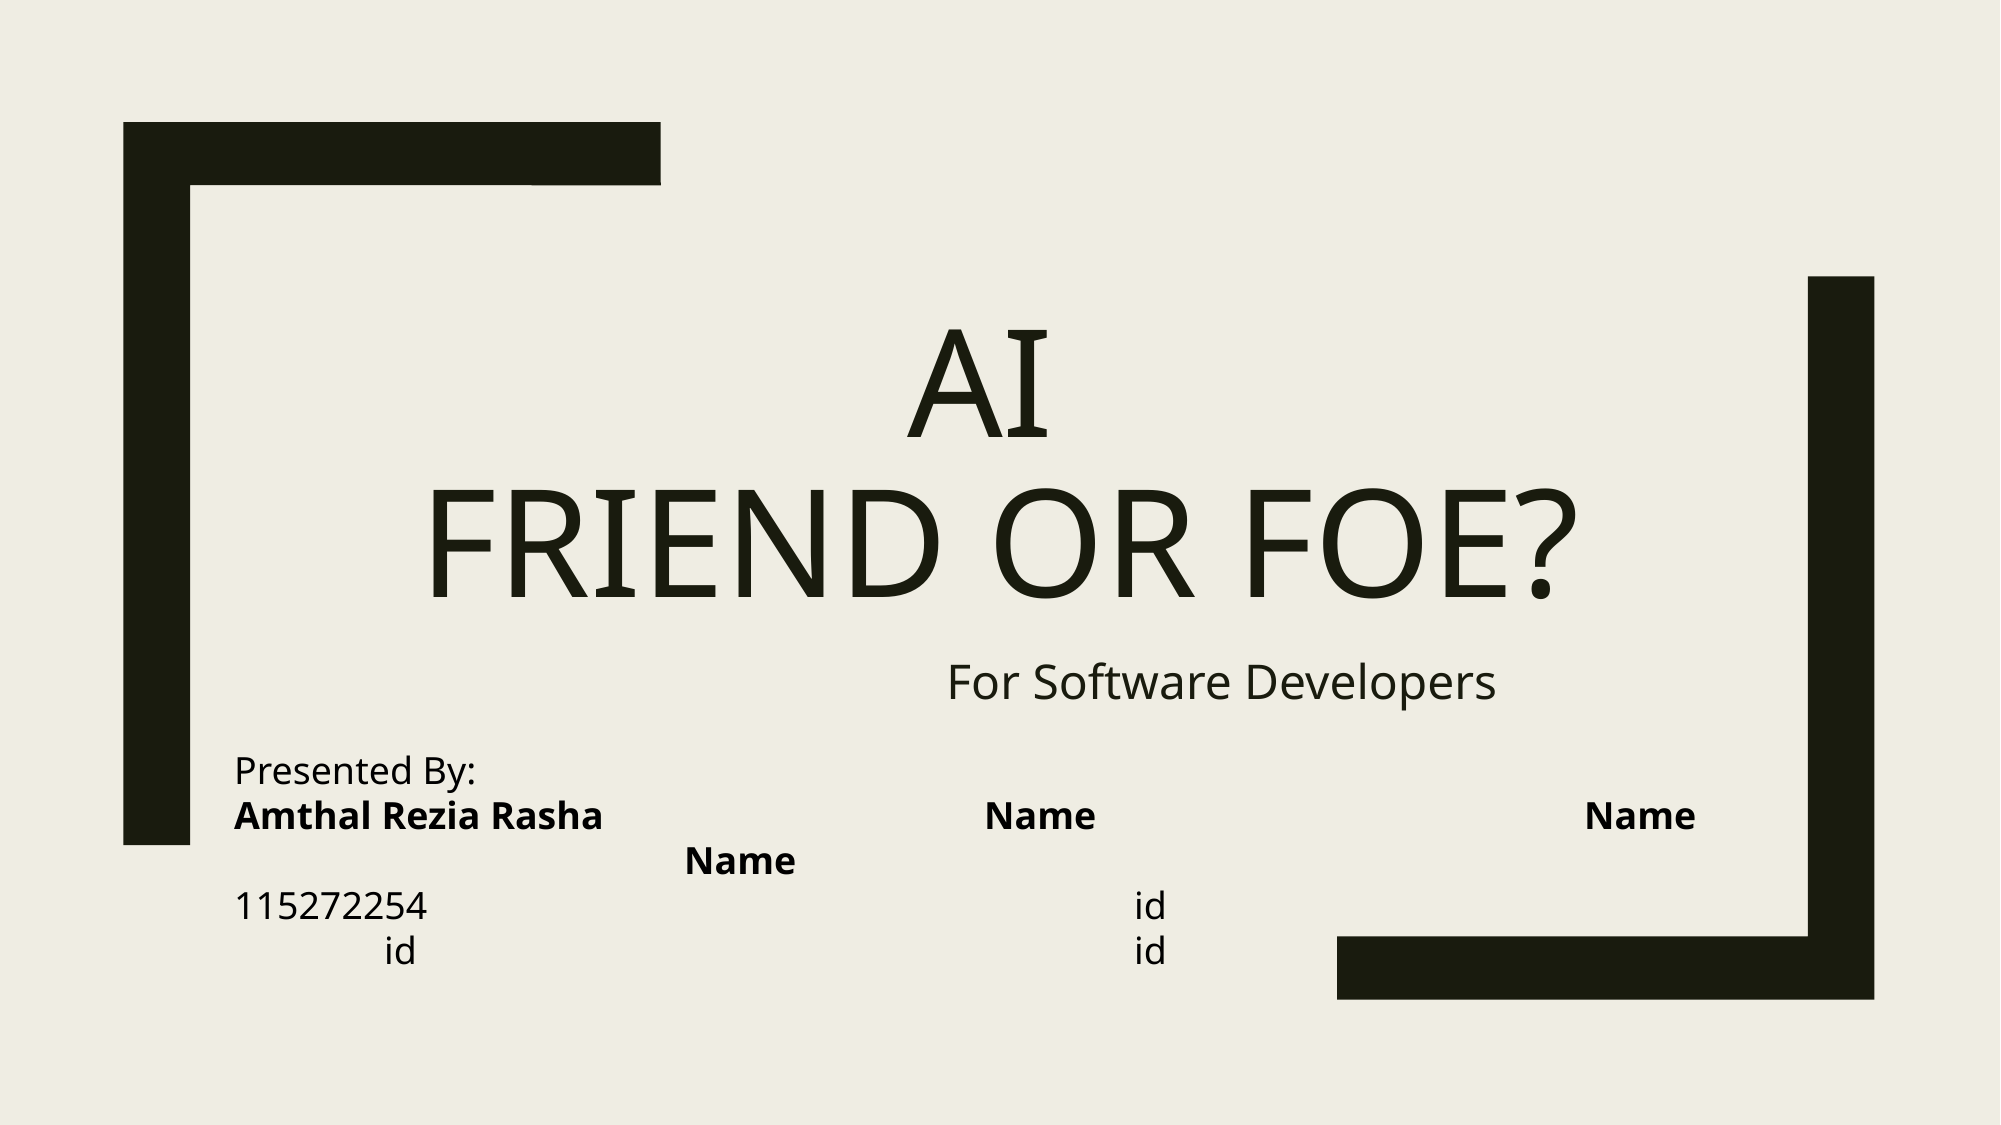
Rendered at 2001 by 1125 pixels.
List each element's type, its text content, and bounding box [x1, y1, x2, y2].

subtitle For Software Developers [392, 637, 1513, 739]
text_box Presented By: Amthal Rezia Rasha Name Name Name 115272254 id id id [219, 739, 1787, 980]
title AI Friend or foe? [314, 293, 1686, 638]
